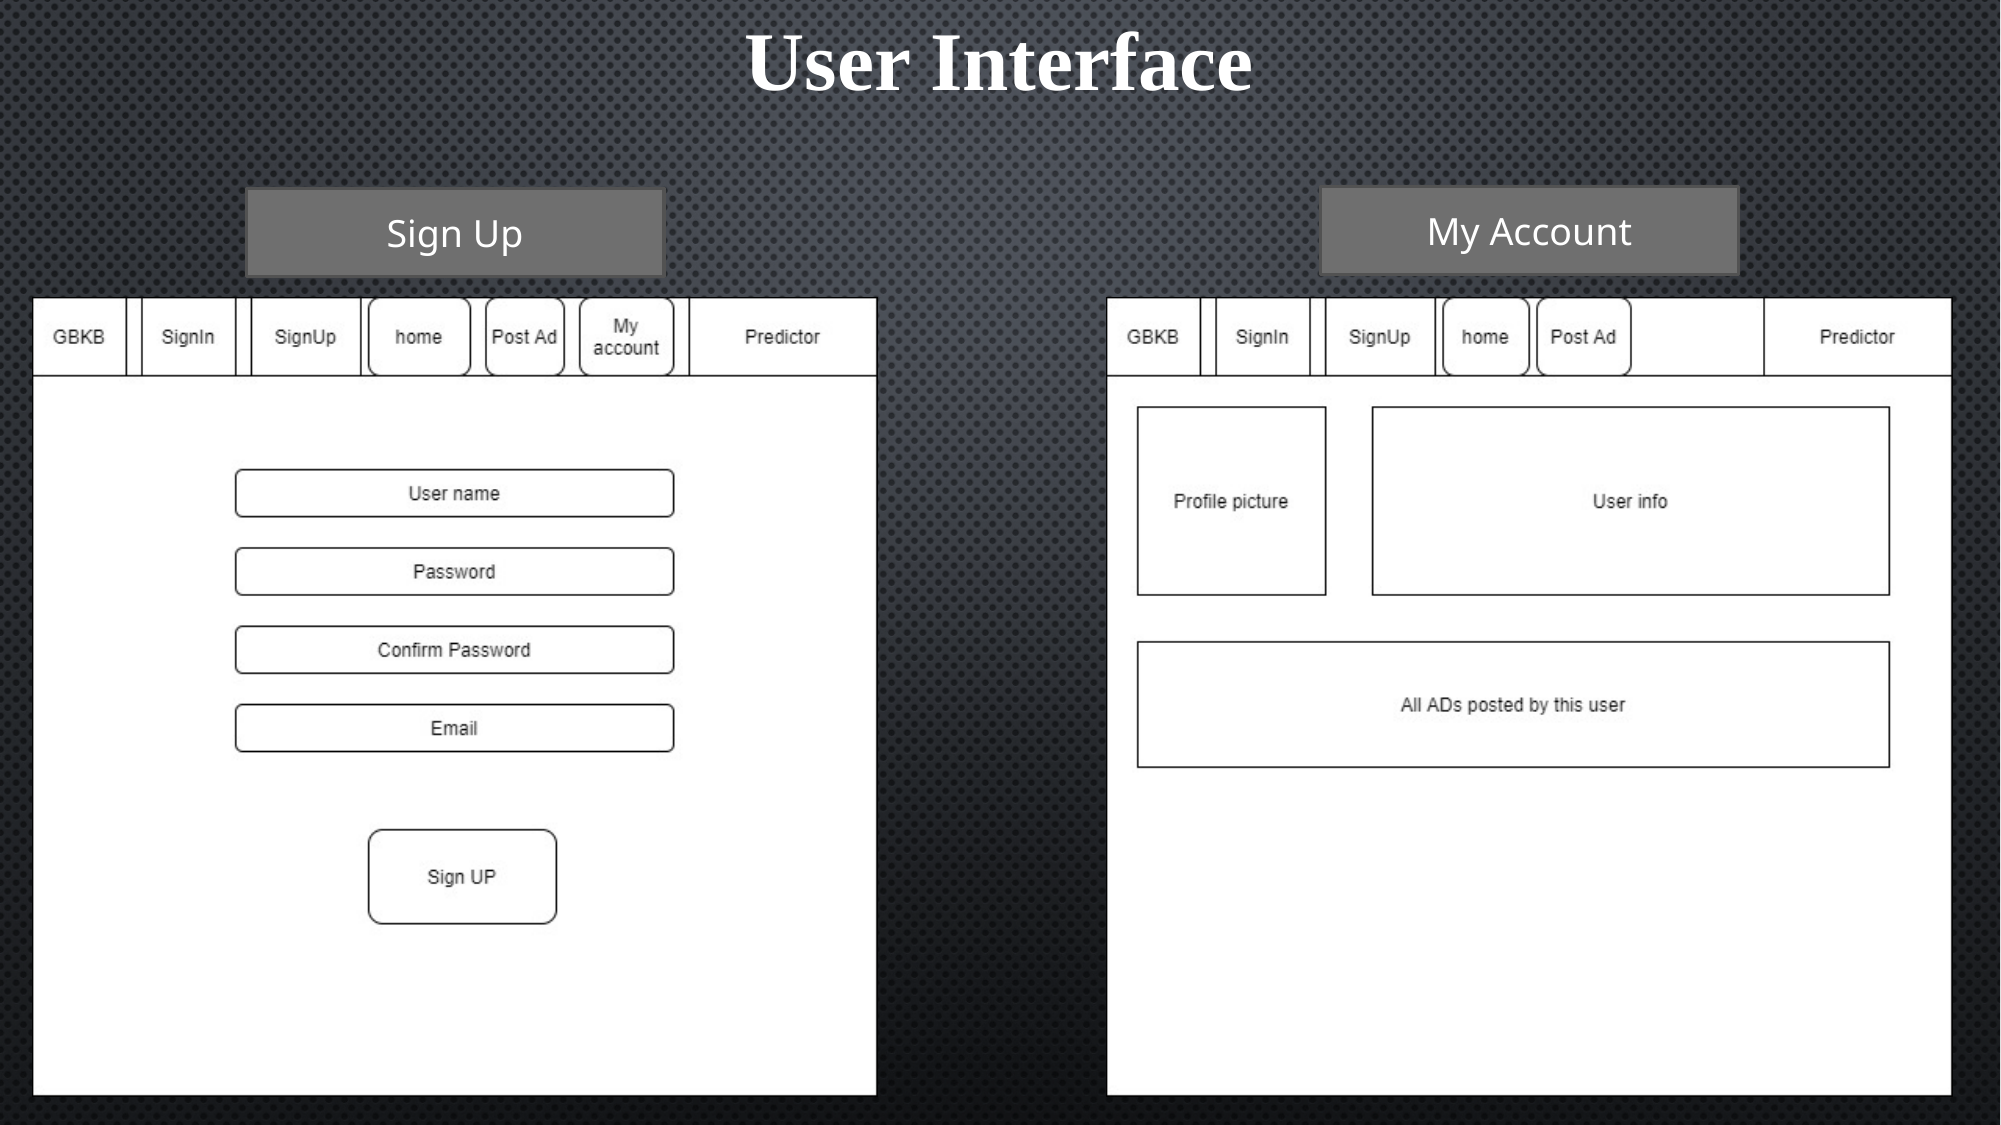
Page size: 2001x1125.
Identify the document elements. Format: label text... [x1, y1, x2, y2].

picture [32, 297, 878, 1097]
picture [1106, 297, 1953, 1097]
text_box My Account [1319, 185, 1740, 276]
text_box Sign Up [245, 187, 666, 278]
text_box User Interface [730, 0, 1272, 115]
